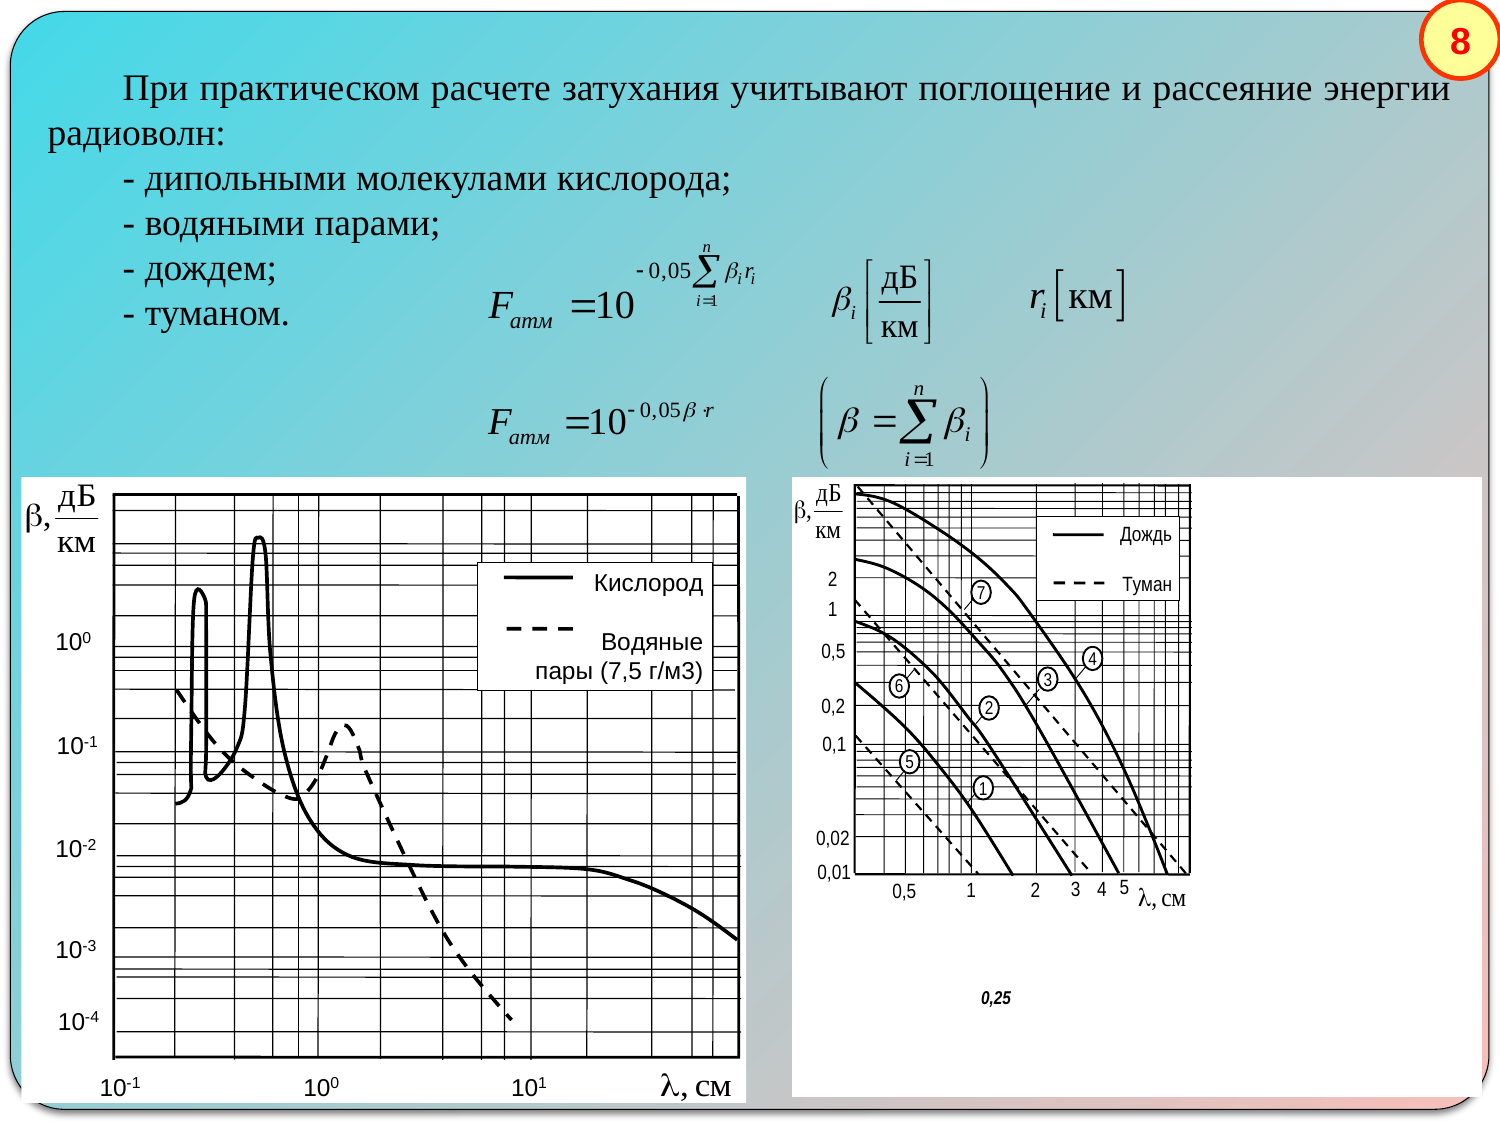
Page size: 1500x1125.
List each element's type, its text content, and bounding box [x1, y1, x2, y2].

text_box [480, 232, 766, 339]
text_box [480, 393, 723, 454]
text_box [1022, 265, 1134, 332]
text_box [825, 253, 944, 351]
picture [21, 476, 747, 1103]
text_box При практическом расчете затухания учитывают поглощение и рассеяние энергии радиоволн: - дипольными молекулами кислорода; - водяными парами; - дождем; - туманом. [32, 55, 1467, 341]
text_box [812, 369, 1001, 475]
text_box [791, 477, 1483, 1098]
text_box 8 [1421, 1, 1500, 79]
